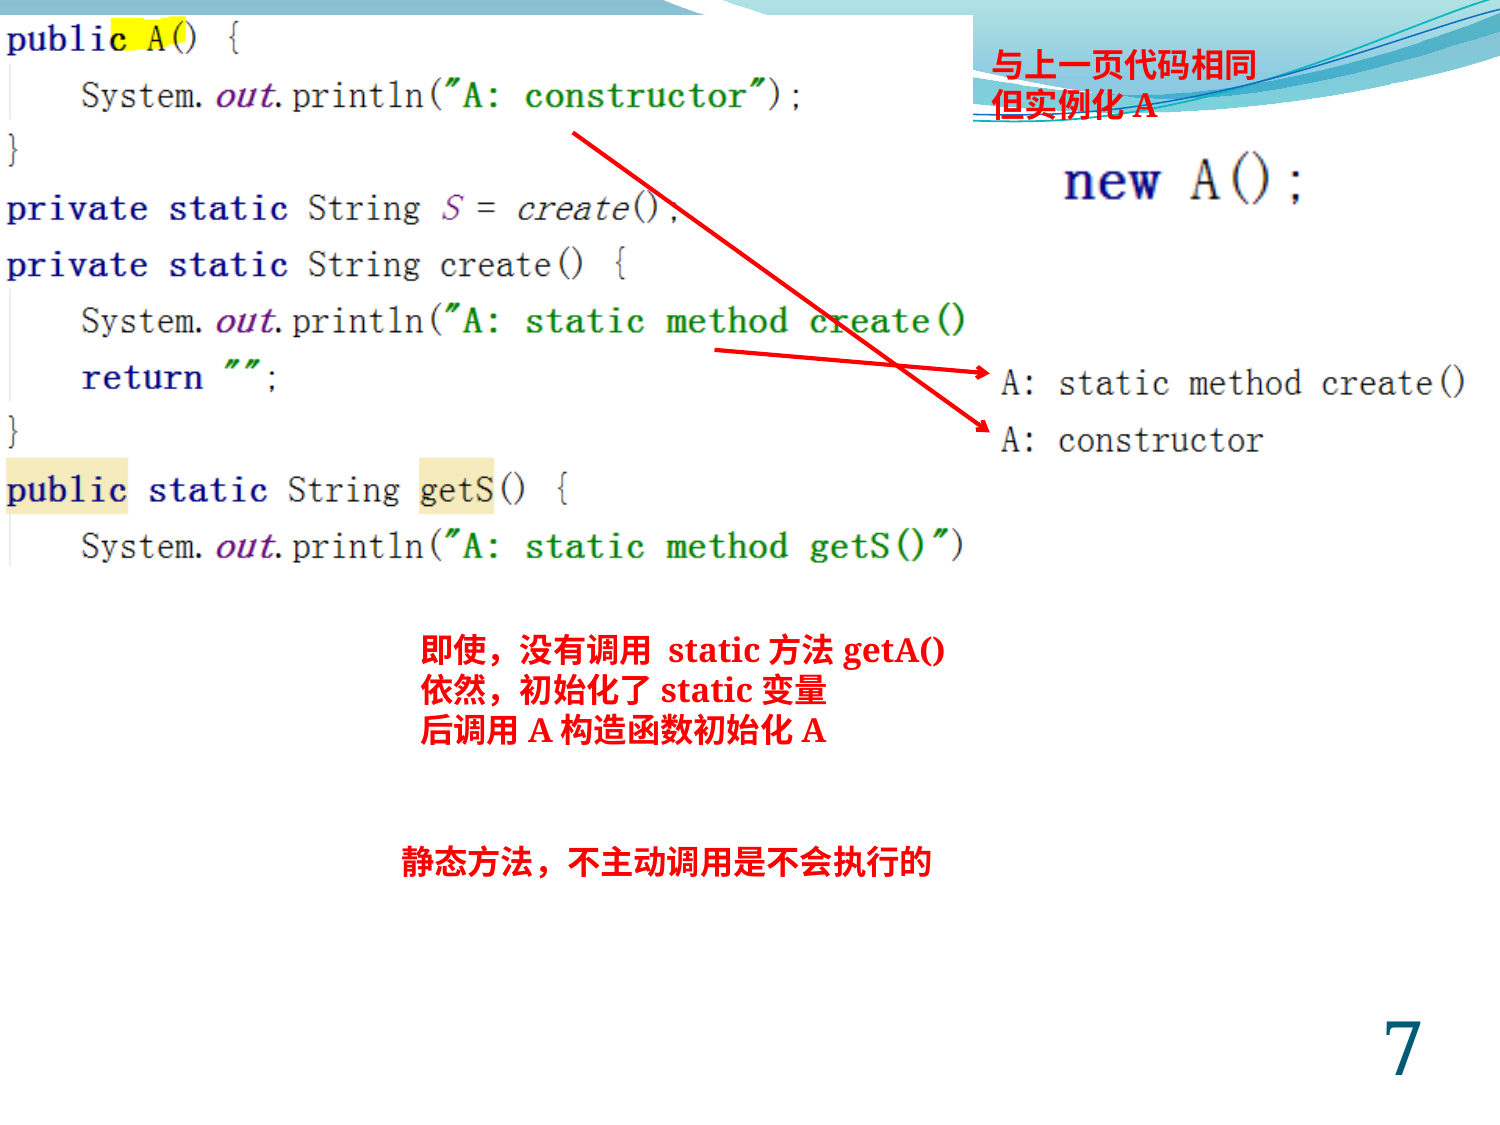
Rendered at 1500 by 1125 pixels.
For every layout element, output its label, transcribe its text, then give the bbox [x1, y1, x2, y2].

text_box 静态方法，不主动调用是不会执行的 [386, 834, 949, 889]
text_box 与上一页代码相同 但实例化A [979, 36, 1273, 132]
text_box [572, 132, 991, 433]
picture [989, 349, 1470, 463]
text_box 即使，没有调用 static方法getA() 依然，初始化了static变量 后调用A构造函数初始化A [405, 621, 961, 756]
picture [1046, 136, 1319, 215]
slide_number 6 [1299, 1042, 1425, 1103]
picture [0, 15, 973, 566]
